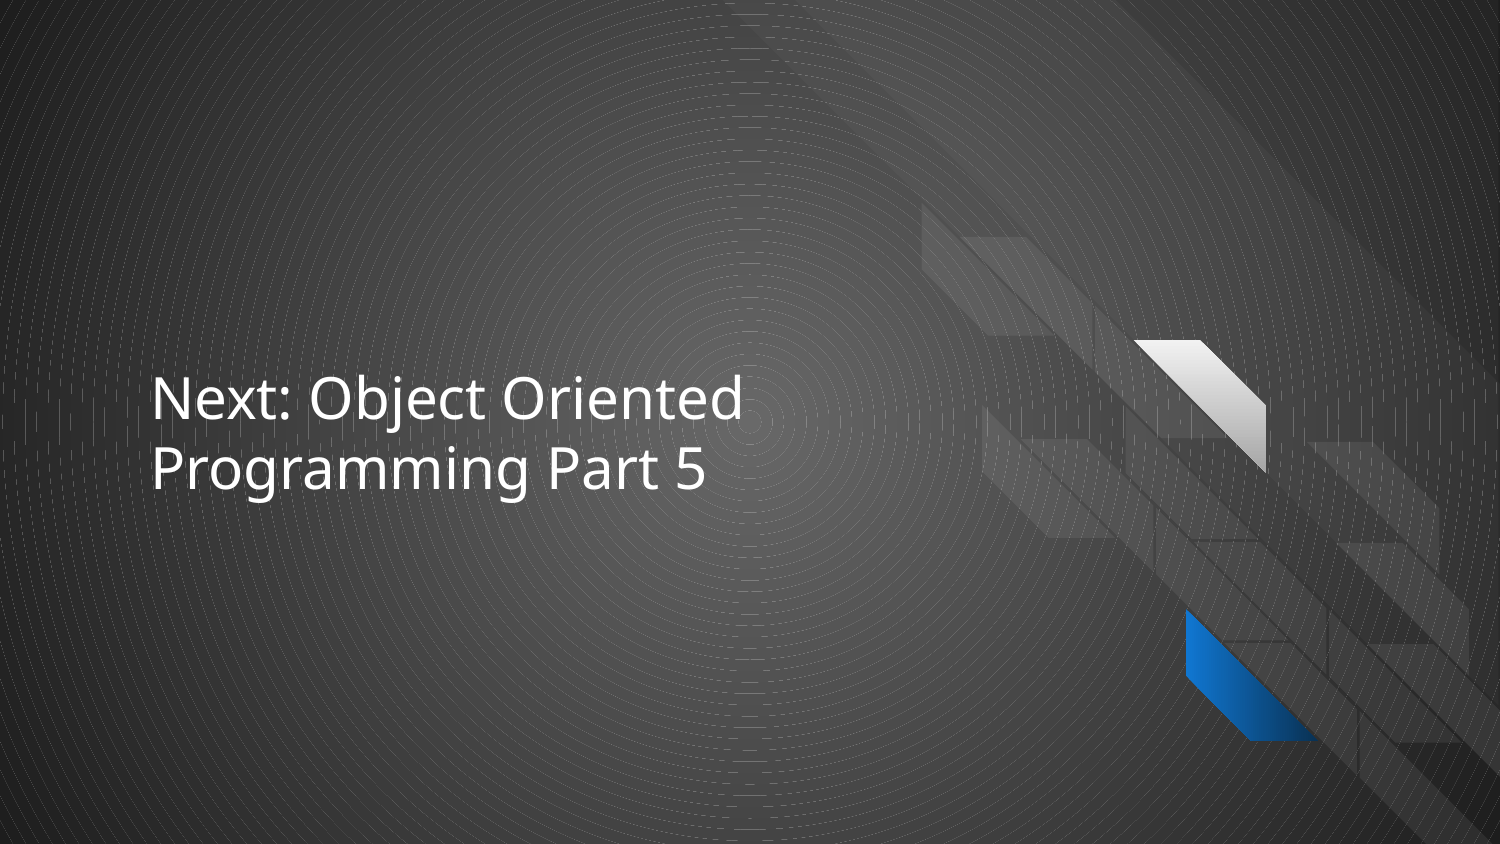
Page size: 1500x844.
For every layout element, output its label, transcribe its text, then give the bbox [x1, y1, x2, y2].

title Next: Object Oriented Programming Part 5 [135, 142, 888, 720]
